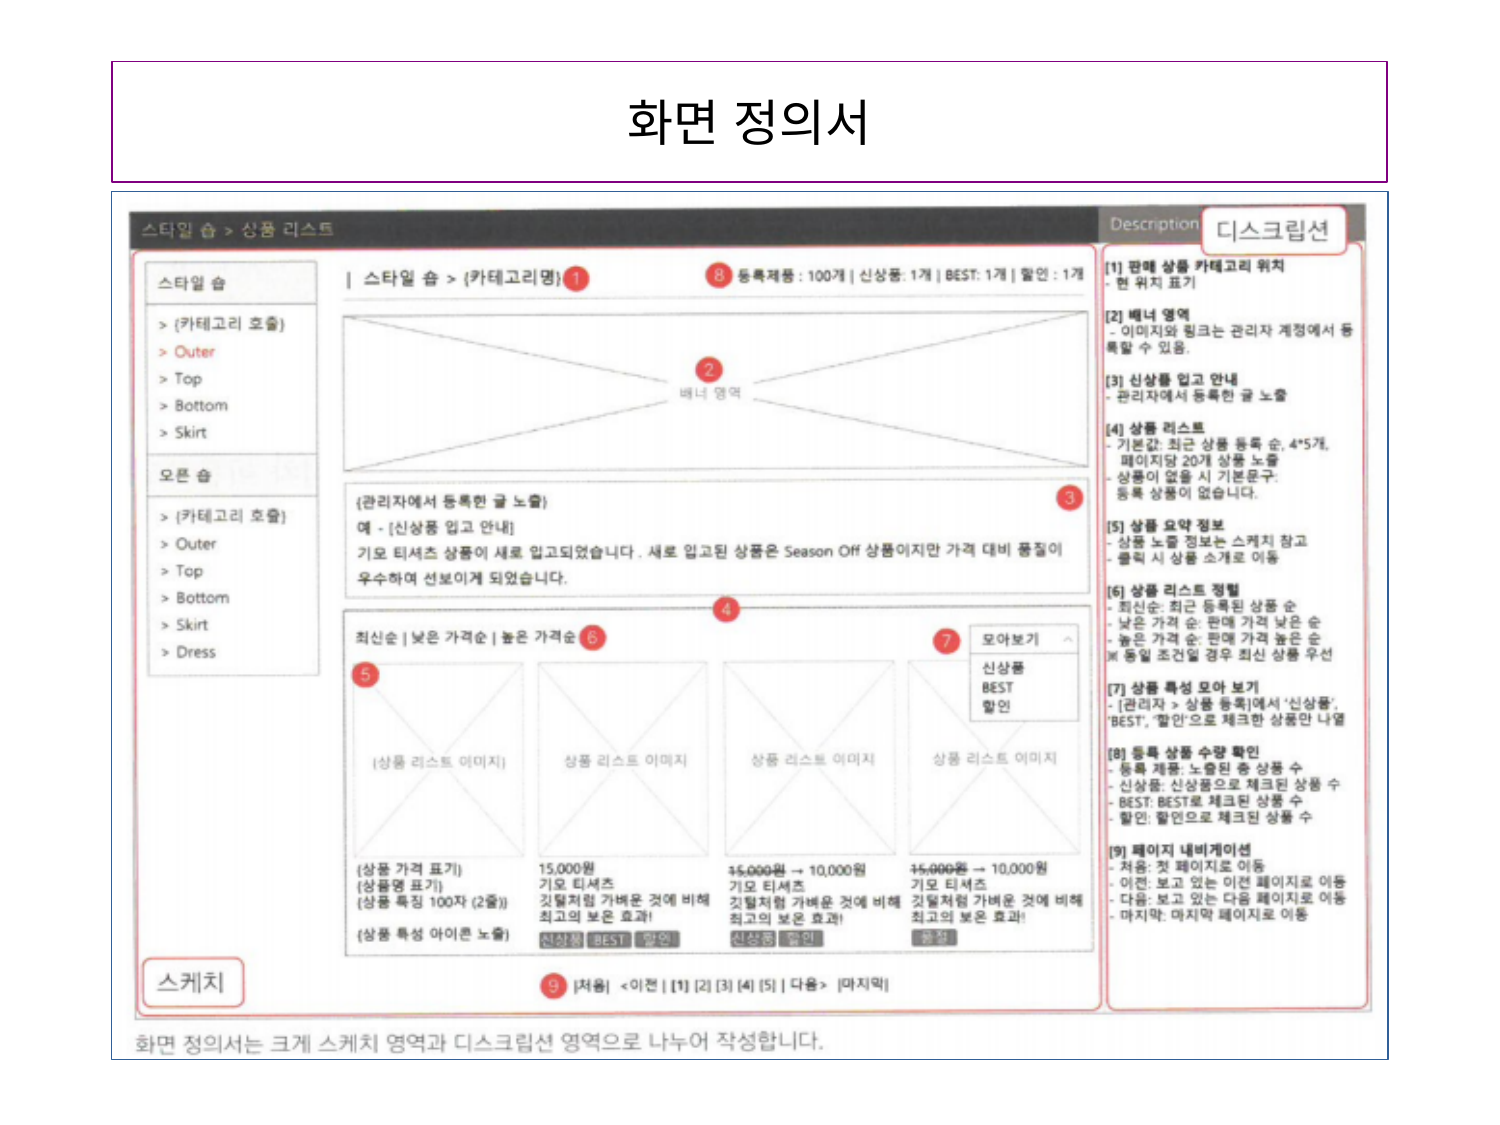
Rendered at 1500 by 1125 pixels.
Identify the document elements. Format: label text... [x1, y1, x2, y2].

title 화면 정의서 [112, 61, 1388, 182]
picture [111, 191, 1388, 1060]
